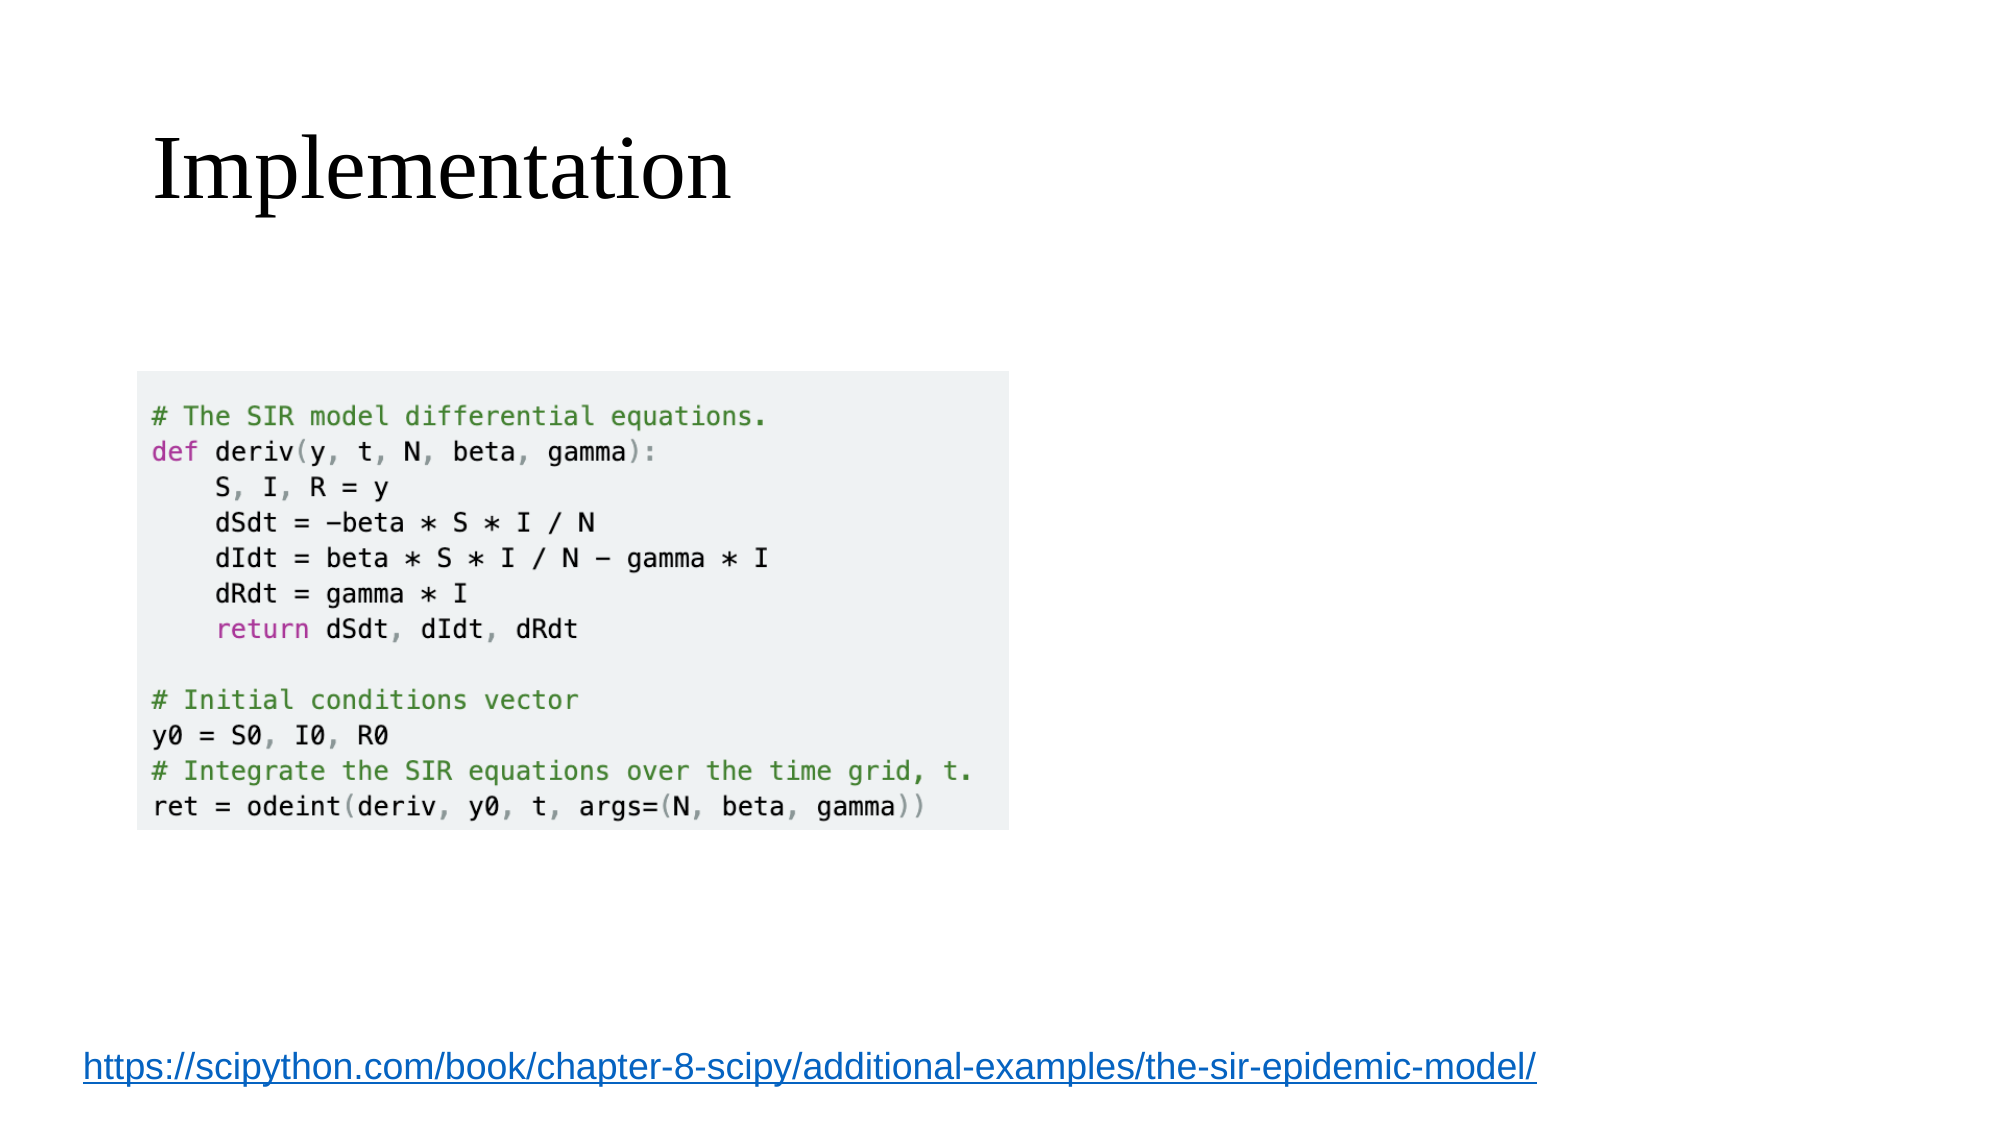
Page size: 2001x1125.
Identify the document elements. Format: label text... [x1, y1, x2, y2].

picture [137, 371, 1009, 830]
title Implementation [137, 59, 1863, 278]
text_box https://scipython.com/book/chapter-8-scipy/additional-examples/the-sir-epidemic-model/ [68, 1034, 1711, 1095]
